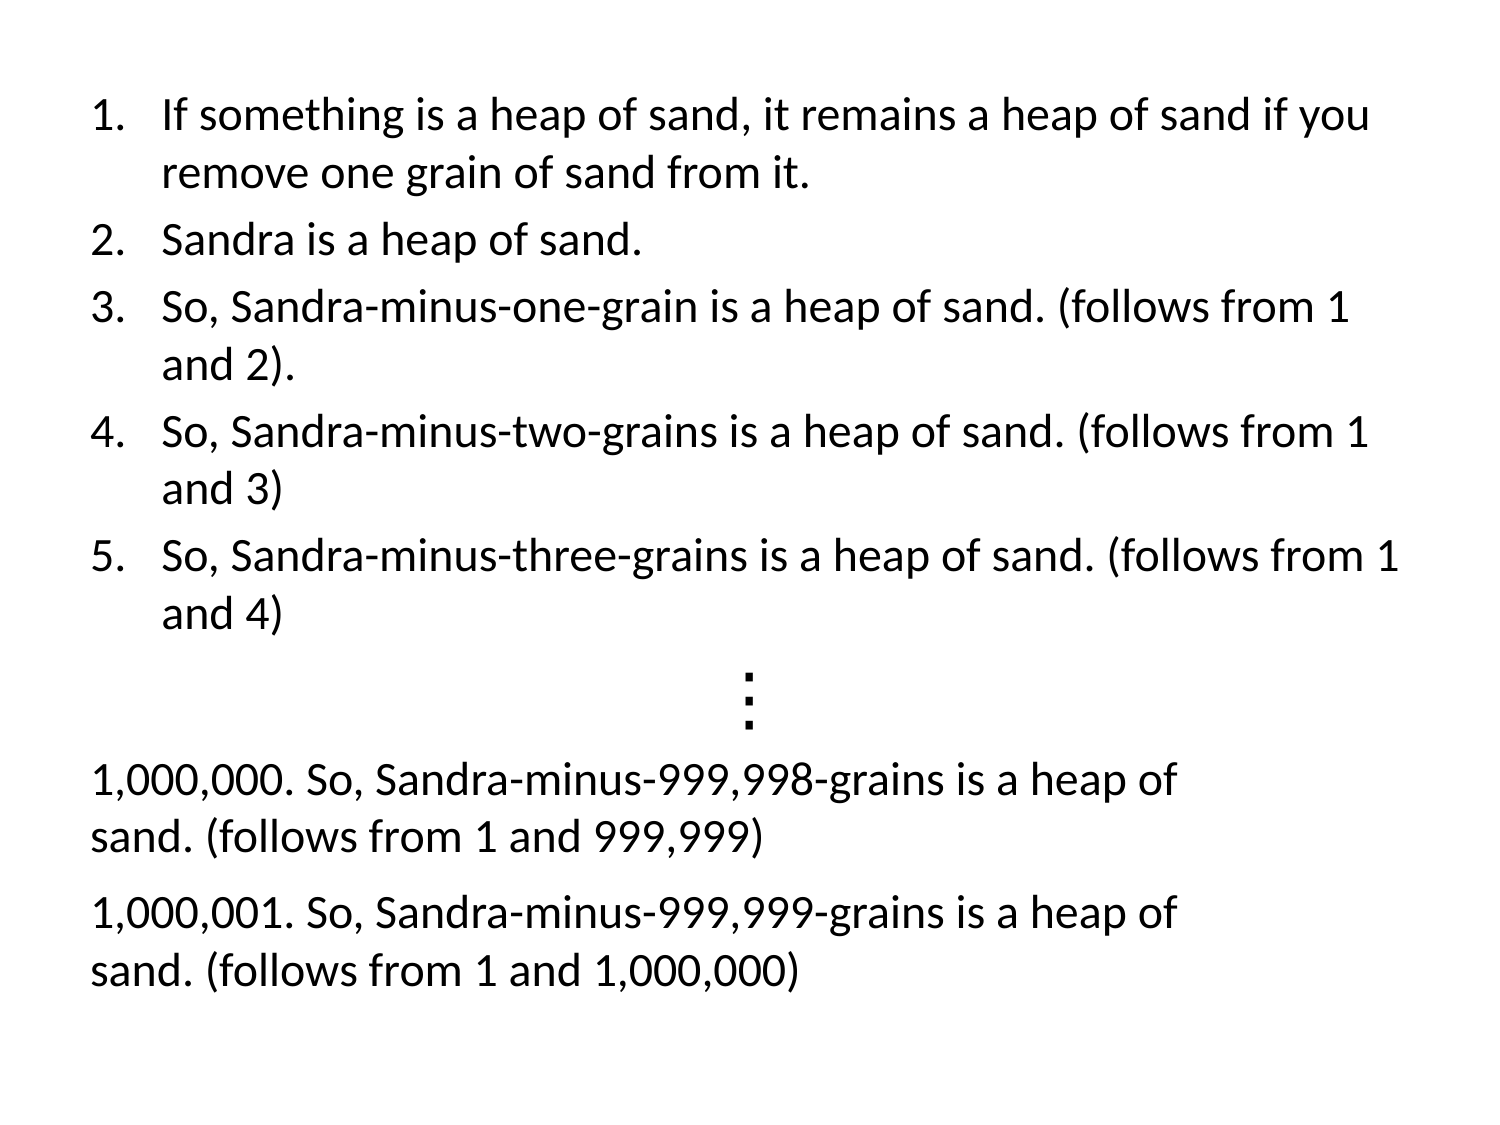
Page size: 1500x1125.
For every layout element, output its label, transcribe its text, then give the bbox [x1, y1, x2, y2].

list If something is a heap of sand, it remains a heap of sand if you remove one grain of sand from it. Sandra is a heap of sand. So, Sandra-minus-one-grain is a heap of sand. (follows from 1 and 2). So, Sandra-minus-two-grains is a heap of sand. (follows from 1 and 3) So, Sandra-minus-three-grains is a heap of sand. (follows from 1 and 4) ⋮ 1,000,000. So, Sandra-minus-999,998-grains is a heap of sand. (follows from 1 and 999,999) 1,000,001. So, Sandra-minus-999,999-grains is a heap of sand. (follows from 1 and 1,000,000) [75, 75, 1425, 1005]
